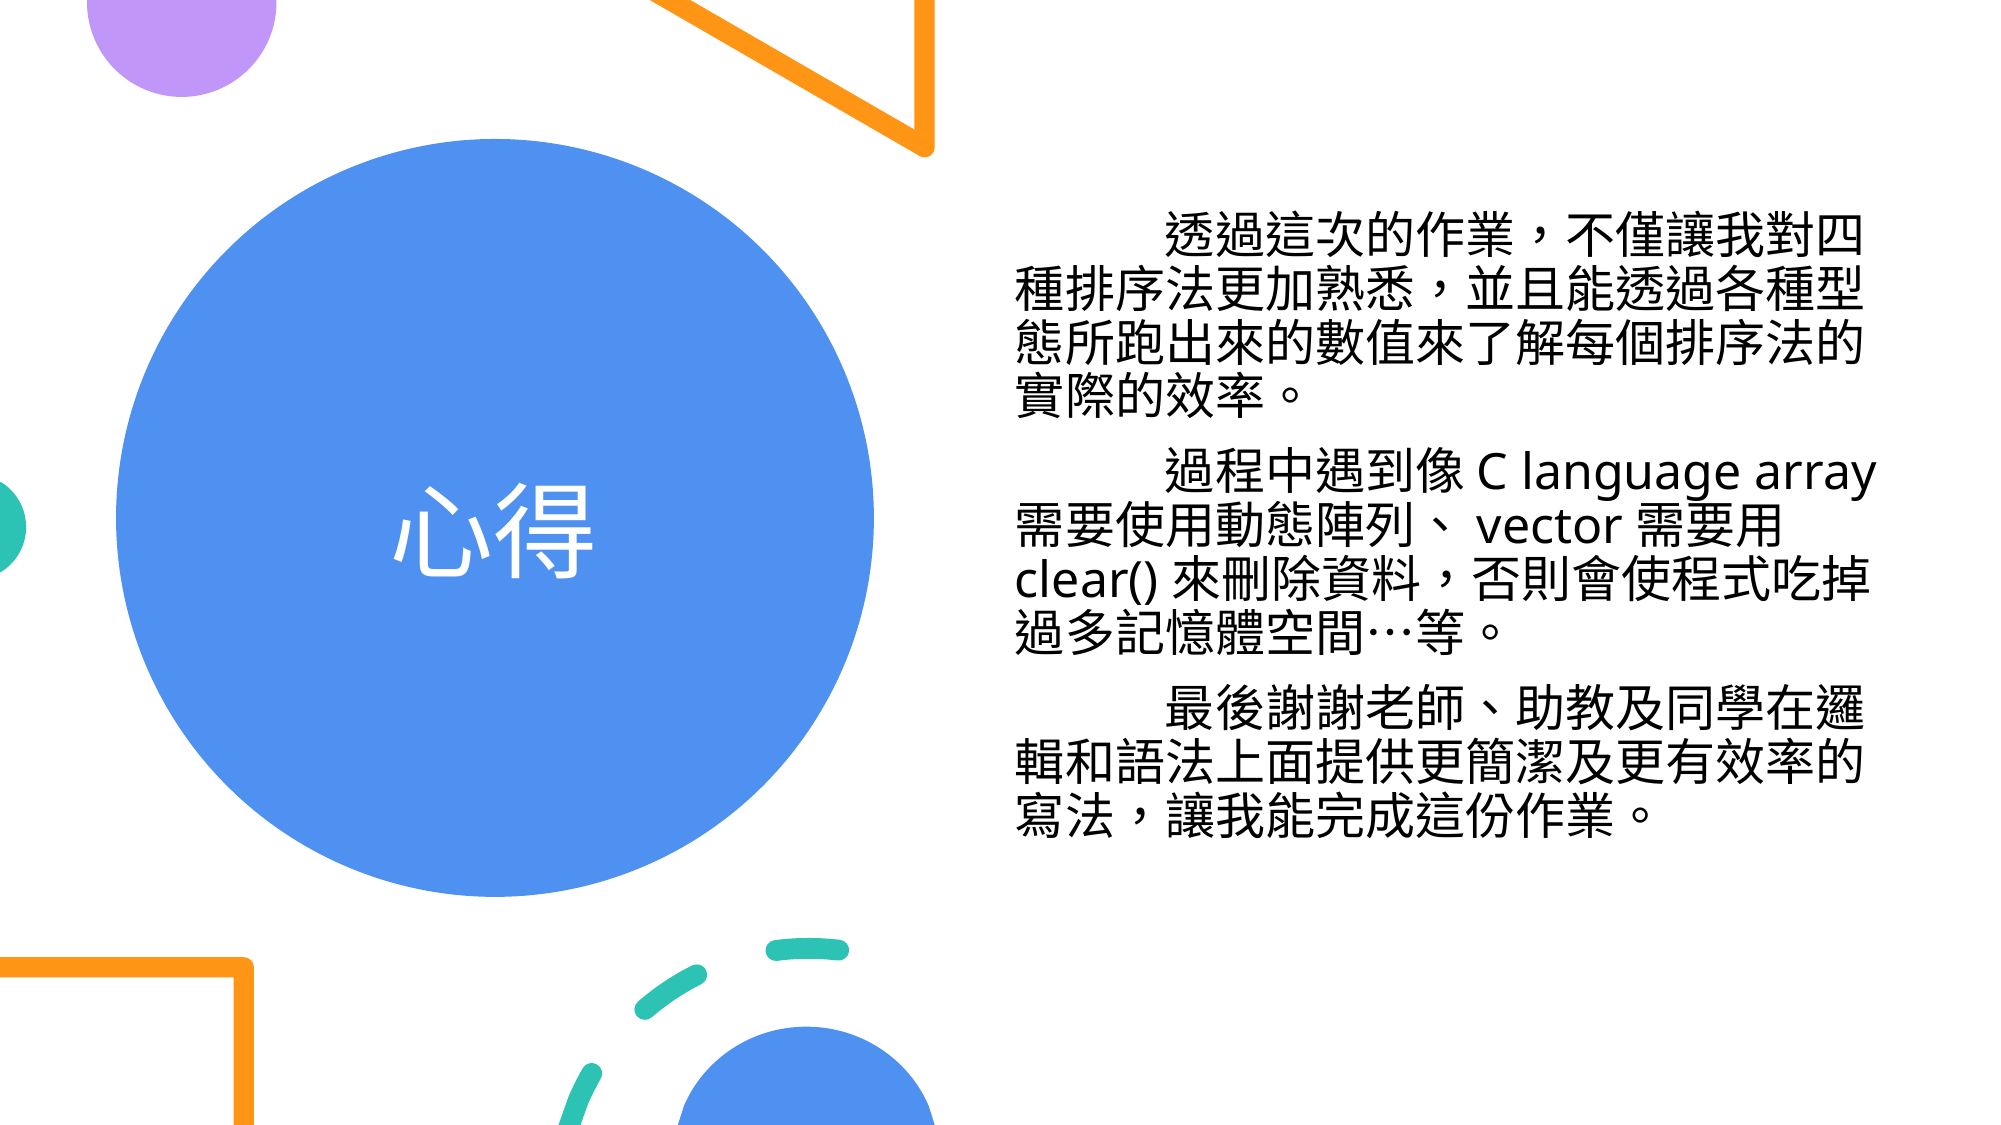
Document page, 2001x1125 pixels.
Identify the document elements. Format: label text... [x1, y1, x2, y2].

title 心得 [228, 202, 759, 870]
list 透過這次的作業，不僅讓我對四種排序法更加熟悉，並且能透過各種型態所跑出來的數值來了解每個排序法的實際的效率。 過程中遇到像C language array需要使用動態陣列、vector需要用clear()來刪除資料，否則會使程式吃掉過多記憶體空間…等。 最後謝謝老師、助教及同學在邏輯和語法上面提供更簡潔及更有效率的寫法，讓我能完成這份作業。 [999, 202, 1929, 931]
